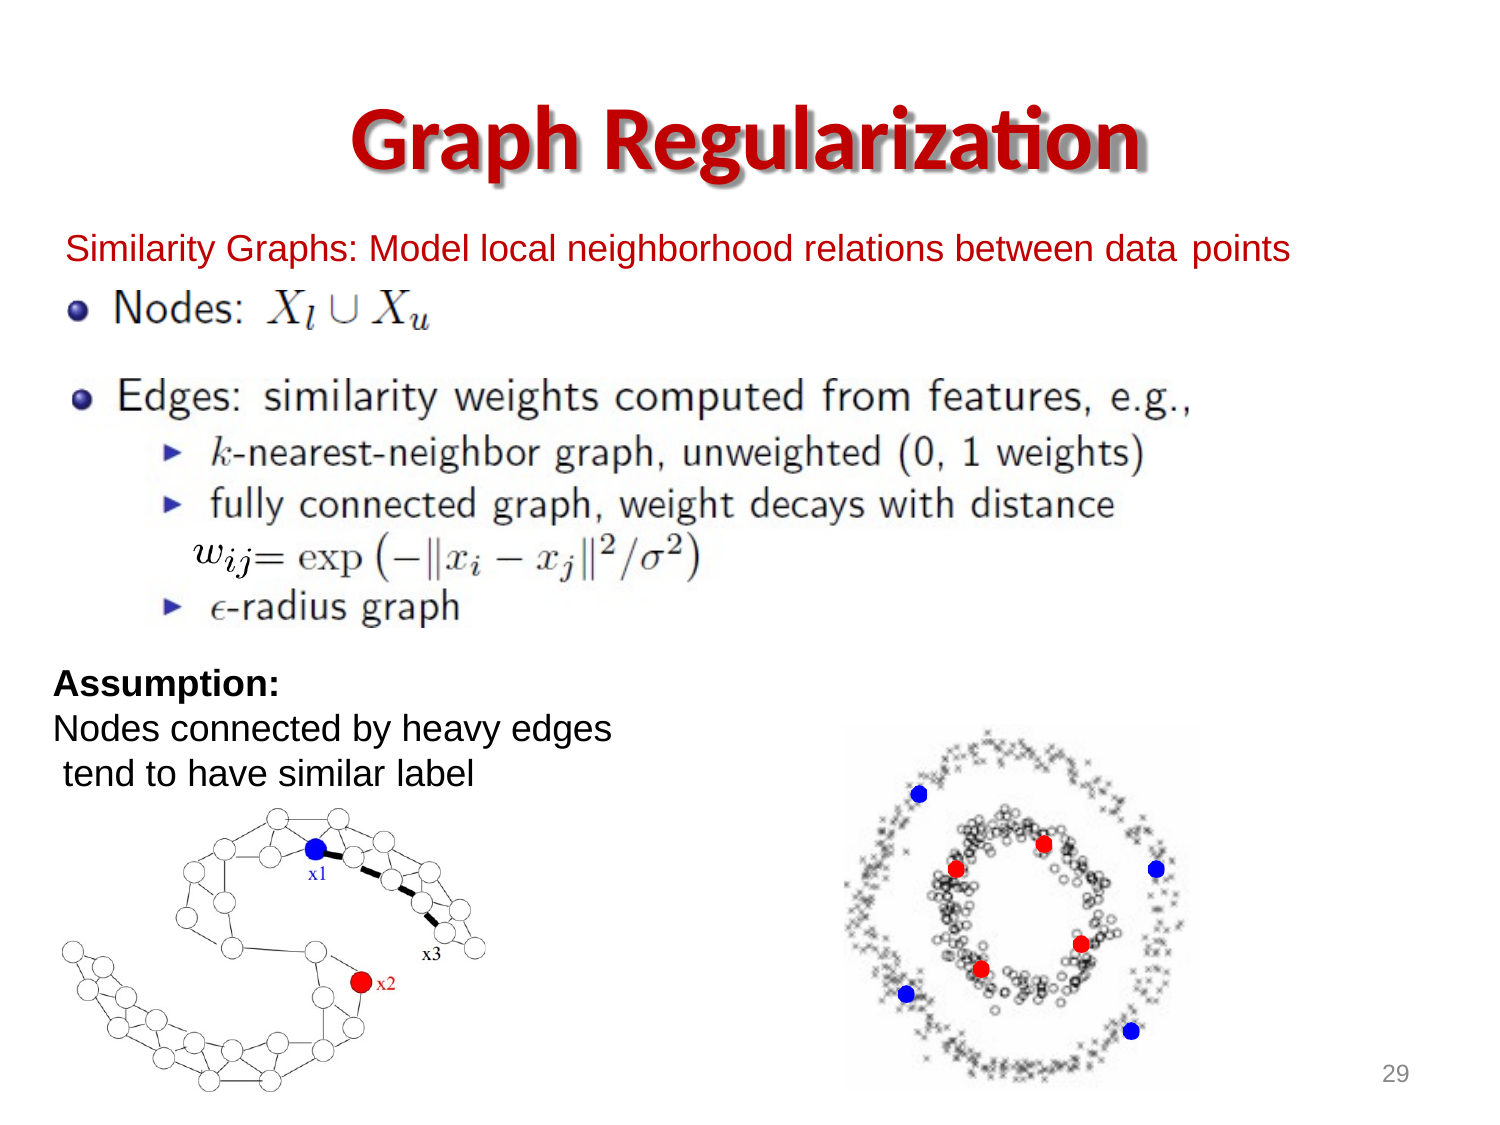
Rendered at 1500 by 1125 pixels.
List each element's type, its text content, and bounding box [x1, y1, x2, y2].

text_box [897, 985, 915, 1003]
text_box Similarity Graphs: Model local neighborhood relations between data points [62, 221, 1300, 269]
text_box [61, 808, 486, 1092]
text_box [190, 522, 254, 600]
text_box Assumption: Nodes connected by heavy edges tend to have similar label [50, 656, 619, 794]
text_box [1035, 835, 1053, 853]
text_box [1147, 860, 1165, 878]
text_box [843, 724, 1200, 1090]
text_box [947, 860, 965, 878]
text_box [1122, 1022, 1140, 1040]
text_box [71, 378, 1190, 628]
text_box [910, 785, 928, 803]
text_box [972, 960, 990, 978]
title Graph Regularization [348, 75, 1152, 221]
slide_number 29 [1377, 1057, 1440, 1125]
text_box [1072, 935, 1090, 953]
text_box [67, 290, 430, 330]
text_box [293, 54, 1212, 221]
